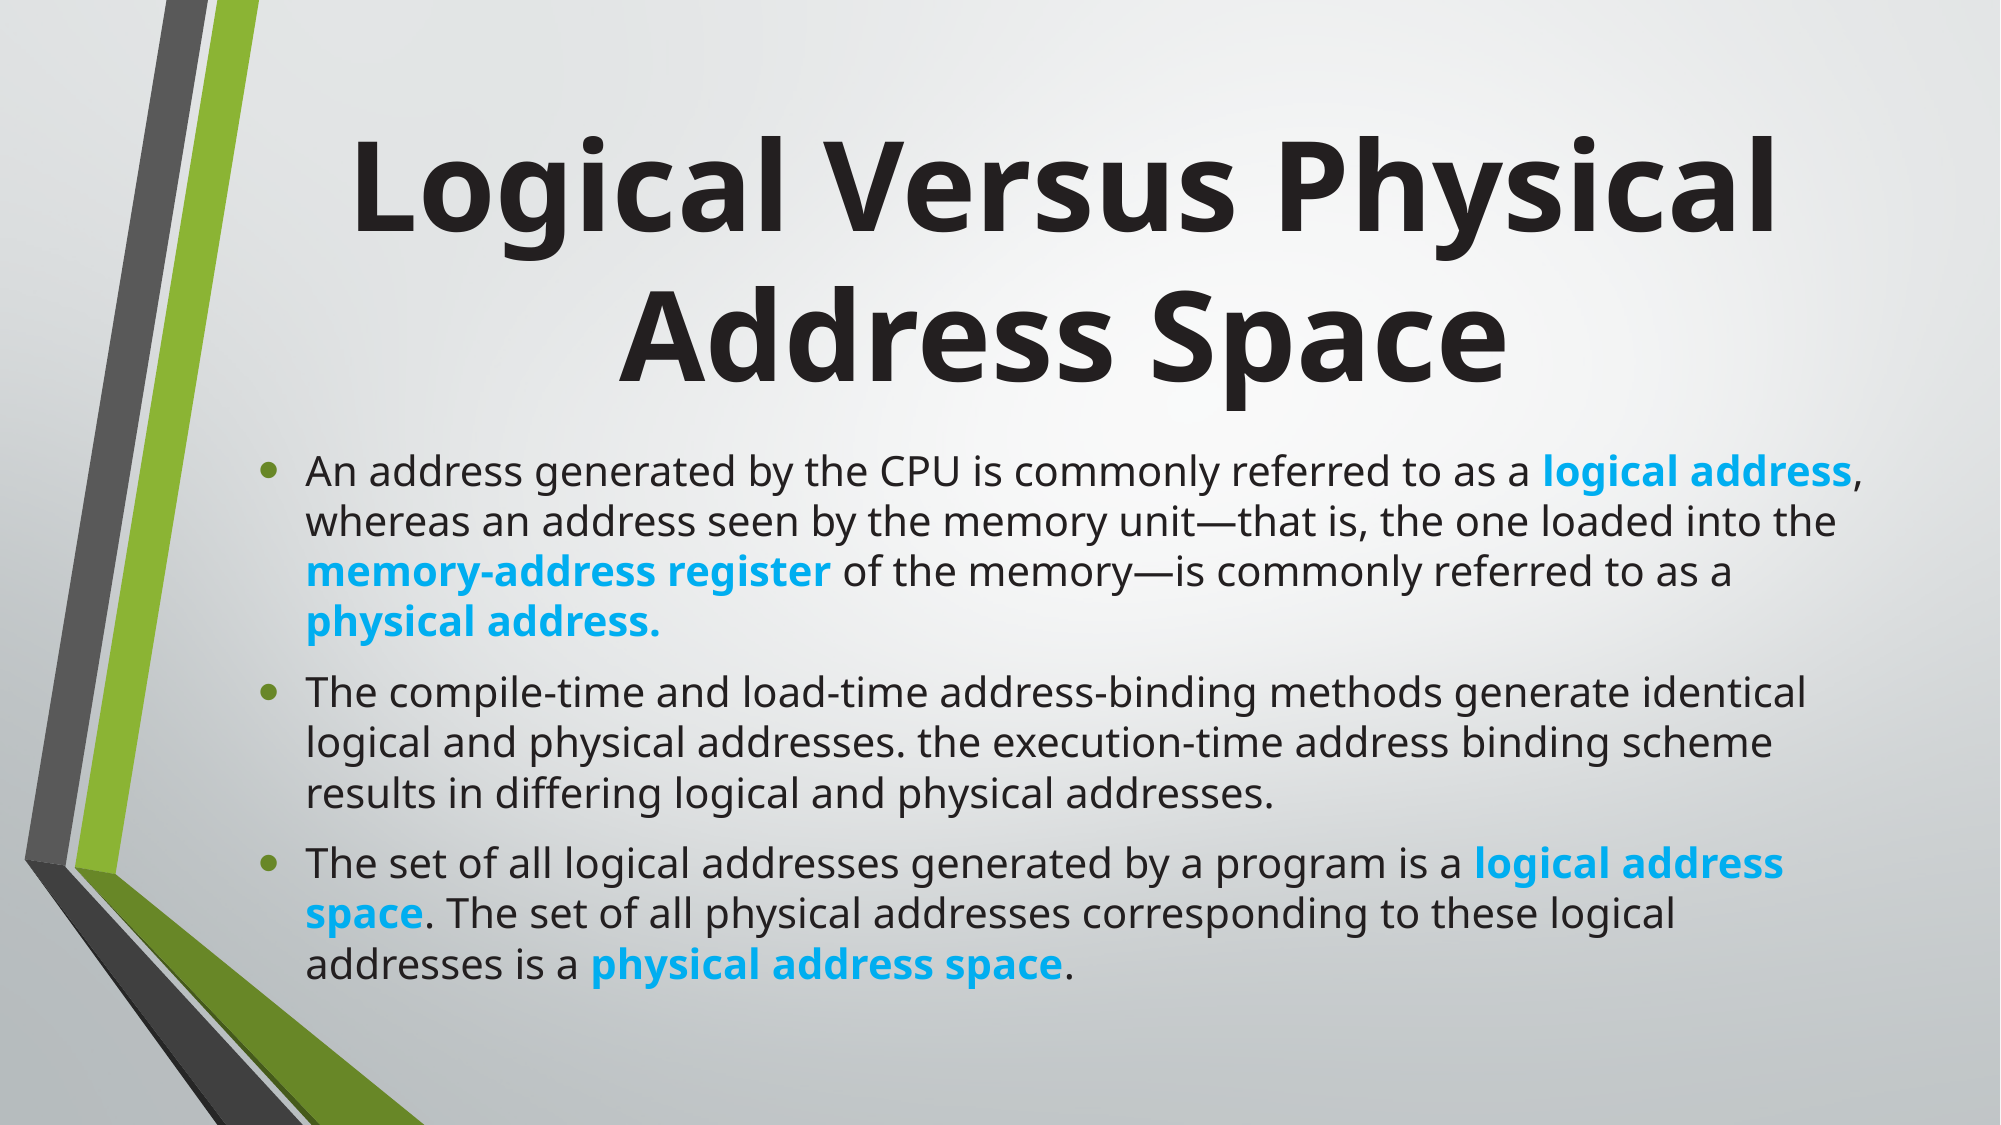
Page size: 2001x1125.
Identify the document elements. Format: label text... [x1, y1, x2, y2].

list An address generated by the CPU is commonly referred to as a logical address, whereas an address seen by the memory unit—that is, the one loaded into the memory-address register of the memory—is commonly referred to as a physical address. The compile-time and load-time address-binding methods generate identical logical and physical addresses. the execution-time address binding scheme results in differing logical and physical addresses. The set of all logical addresses generated by a program is a logical address space. The set of all physical addresses corresponding to these logical addresses is a physical address space. [243, 437, 1887, 1049]
title Logical Versus Physical Address Space [243, 112, 1887, 400]
